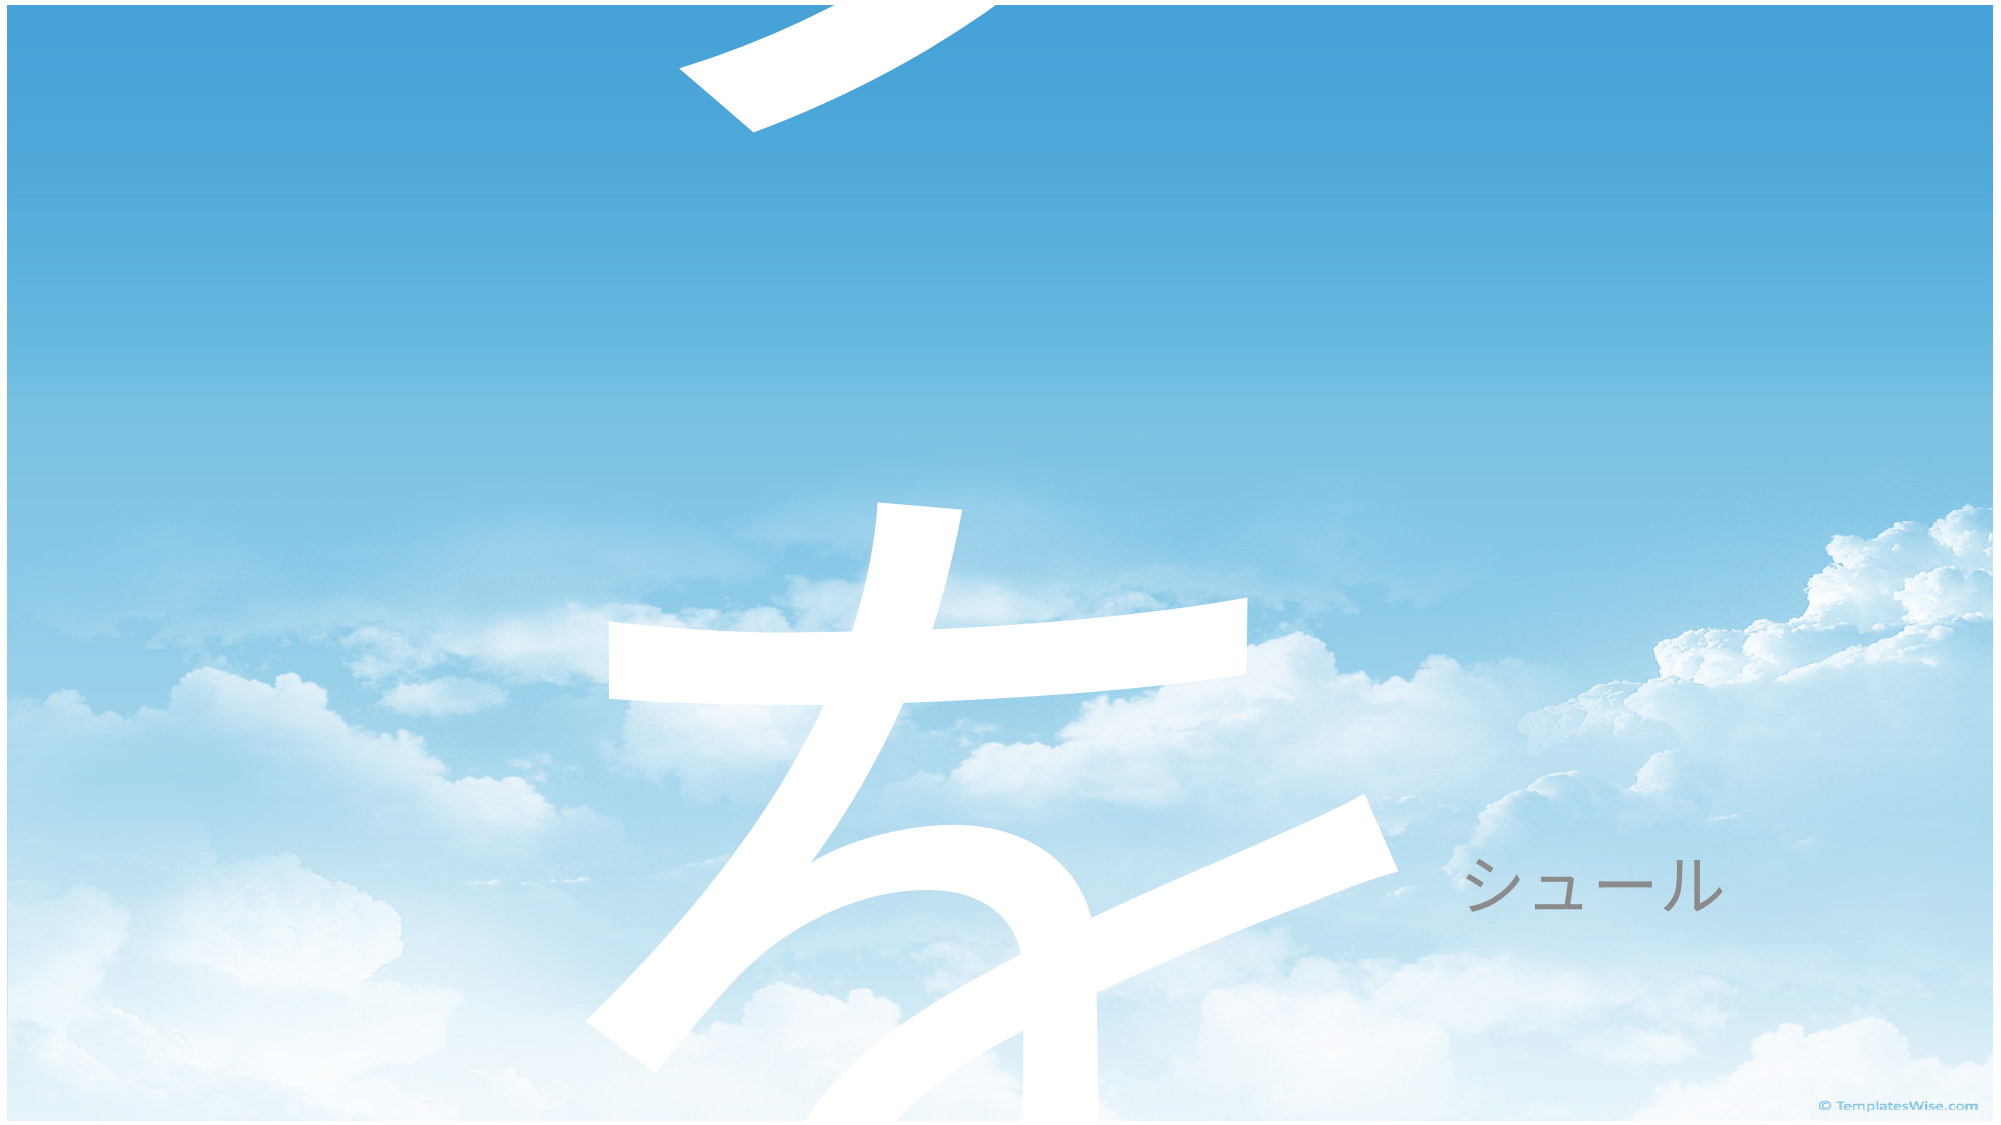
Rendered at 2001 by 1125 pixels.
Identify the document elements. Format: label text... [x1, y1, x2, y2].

title 「名古屋勉強会らむだ」のデータを分析してみました！ ～ Iot LT ～ [103, 173, 1904, 415]
picture [0, 0, 2001, 1125]
subtitle シュール [691, 836, 1742, 1125]
